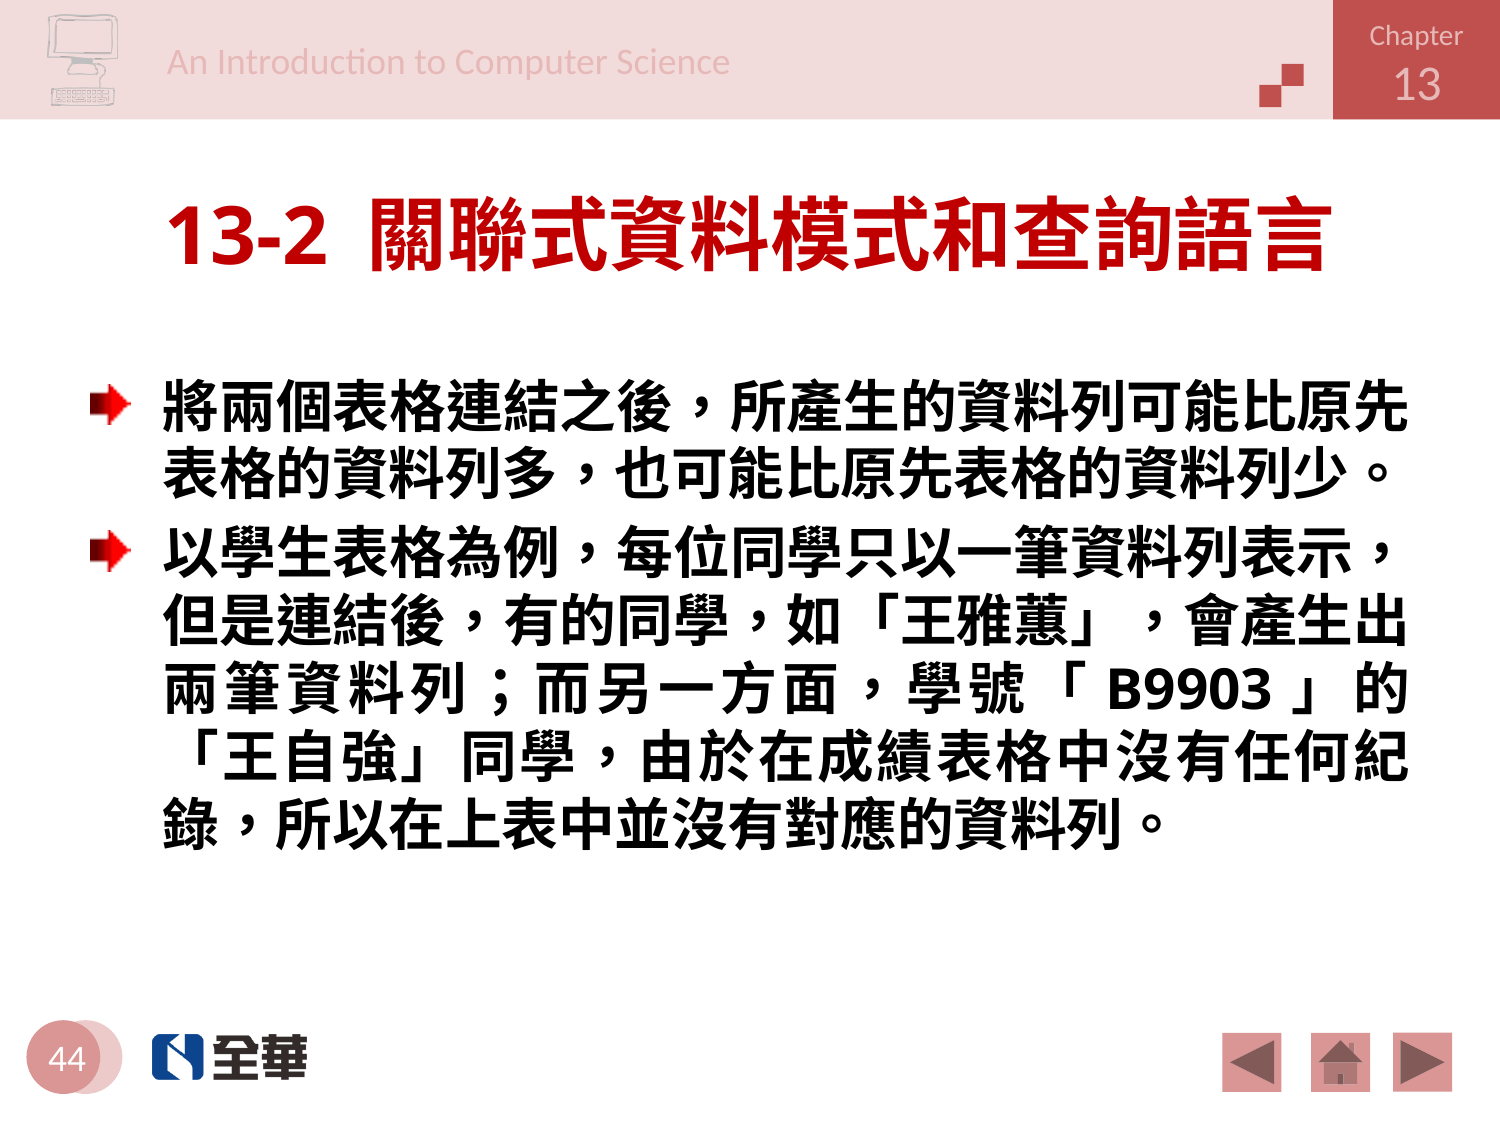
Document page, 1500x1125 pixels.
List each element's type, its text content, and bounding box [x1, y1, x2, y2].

picture [152, 1034, 307, 1080]
title 13-2 關聯式資料模式和查詢語言 [75, 138, 1425, 327]
picture [47, 14, 118, 106]
picture [90, 530, 131, 572]
picture [90, 384, 131, 425]
list 將兩個表格連結之後，所產生的資料列可能比原先表格的資料列多，也可能比原先表格的資料列少。 以學生表格為例，每位同學只以一筆資料列表示，但是連結後，有的同學，如「王雅蕙」，會產生出兩筆資料列；而另一方面，學號「B9903」的「王自強」同學，由於在成績表格中沒有任何紀錄，所以在上表中並沒有對應的資料列。 [75, 363, 1425, 1005]
